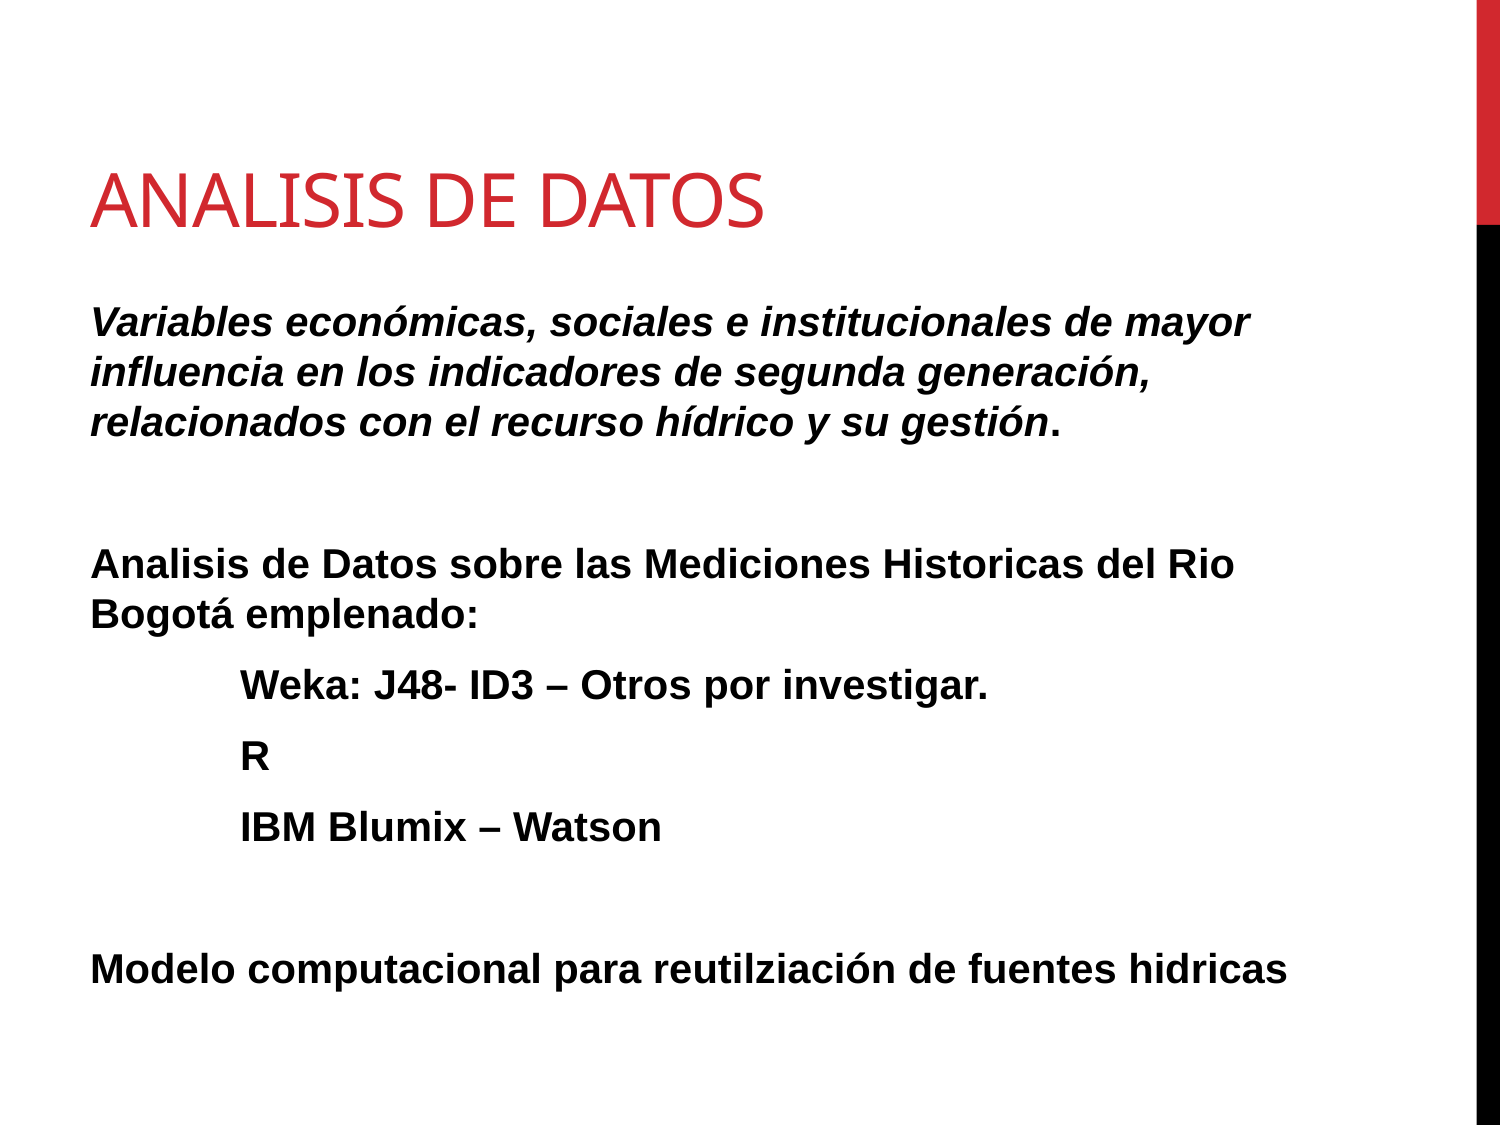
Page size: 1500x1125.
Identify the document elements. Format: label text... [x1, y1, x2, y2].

title ANALISIS DE DATOS [75, 25, 1025, 250]
list Variables económicas, sociales e institucionales de mayor influencia en los indicadores de segunda generación, relacionados con el recurso hídrico y su gestión. Analisis de Datos sobre las Mediciones Historicas del Rio Bogotá emplenado: Weka: J48- ID3 – Otros por investigar. R IBM Blumix – Watson Modelo computacional para reutilziación de fuentes hidricas [75, 287, 1325, 1005]
